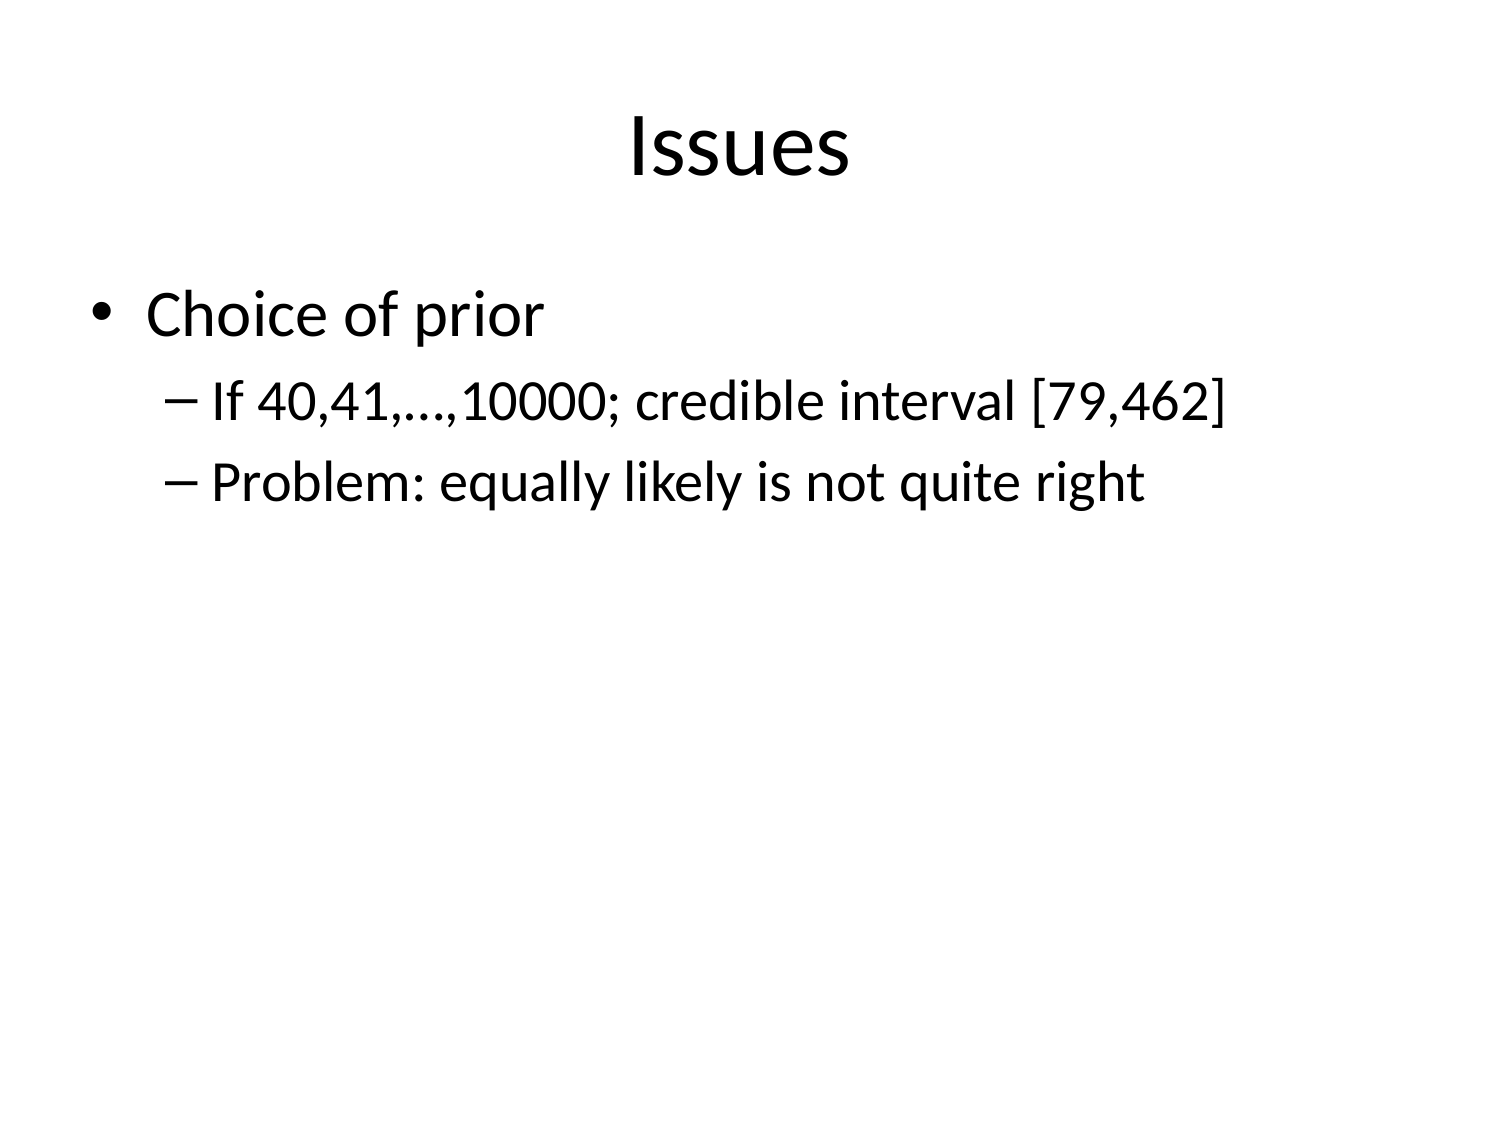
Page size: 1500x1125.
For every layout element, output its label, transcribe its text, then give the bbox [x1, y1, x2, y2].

title Issues [75, 45, 1425, 233]
list Choice of prior If 40,41,…,10000; credible interval [79,462] Problem: equally likely is not quite right [75, 262, 1425, 1005]
